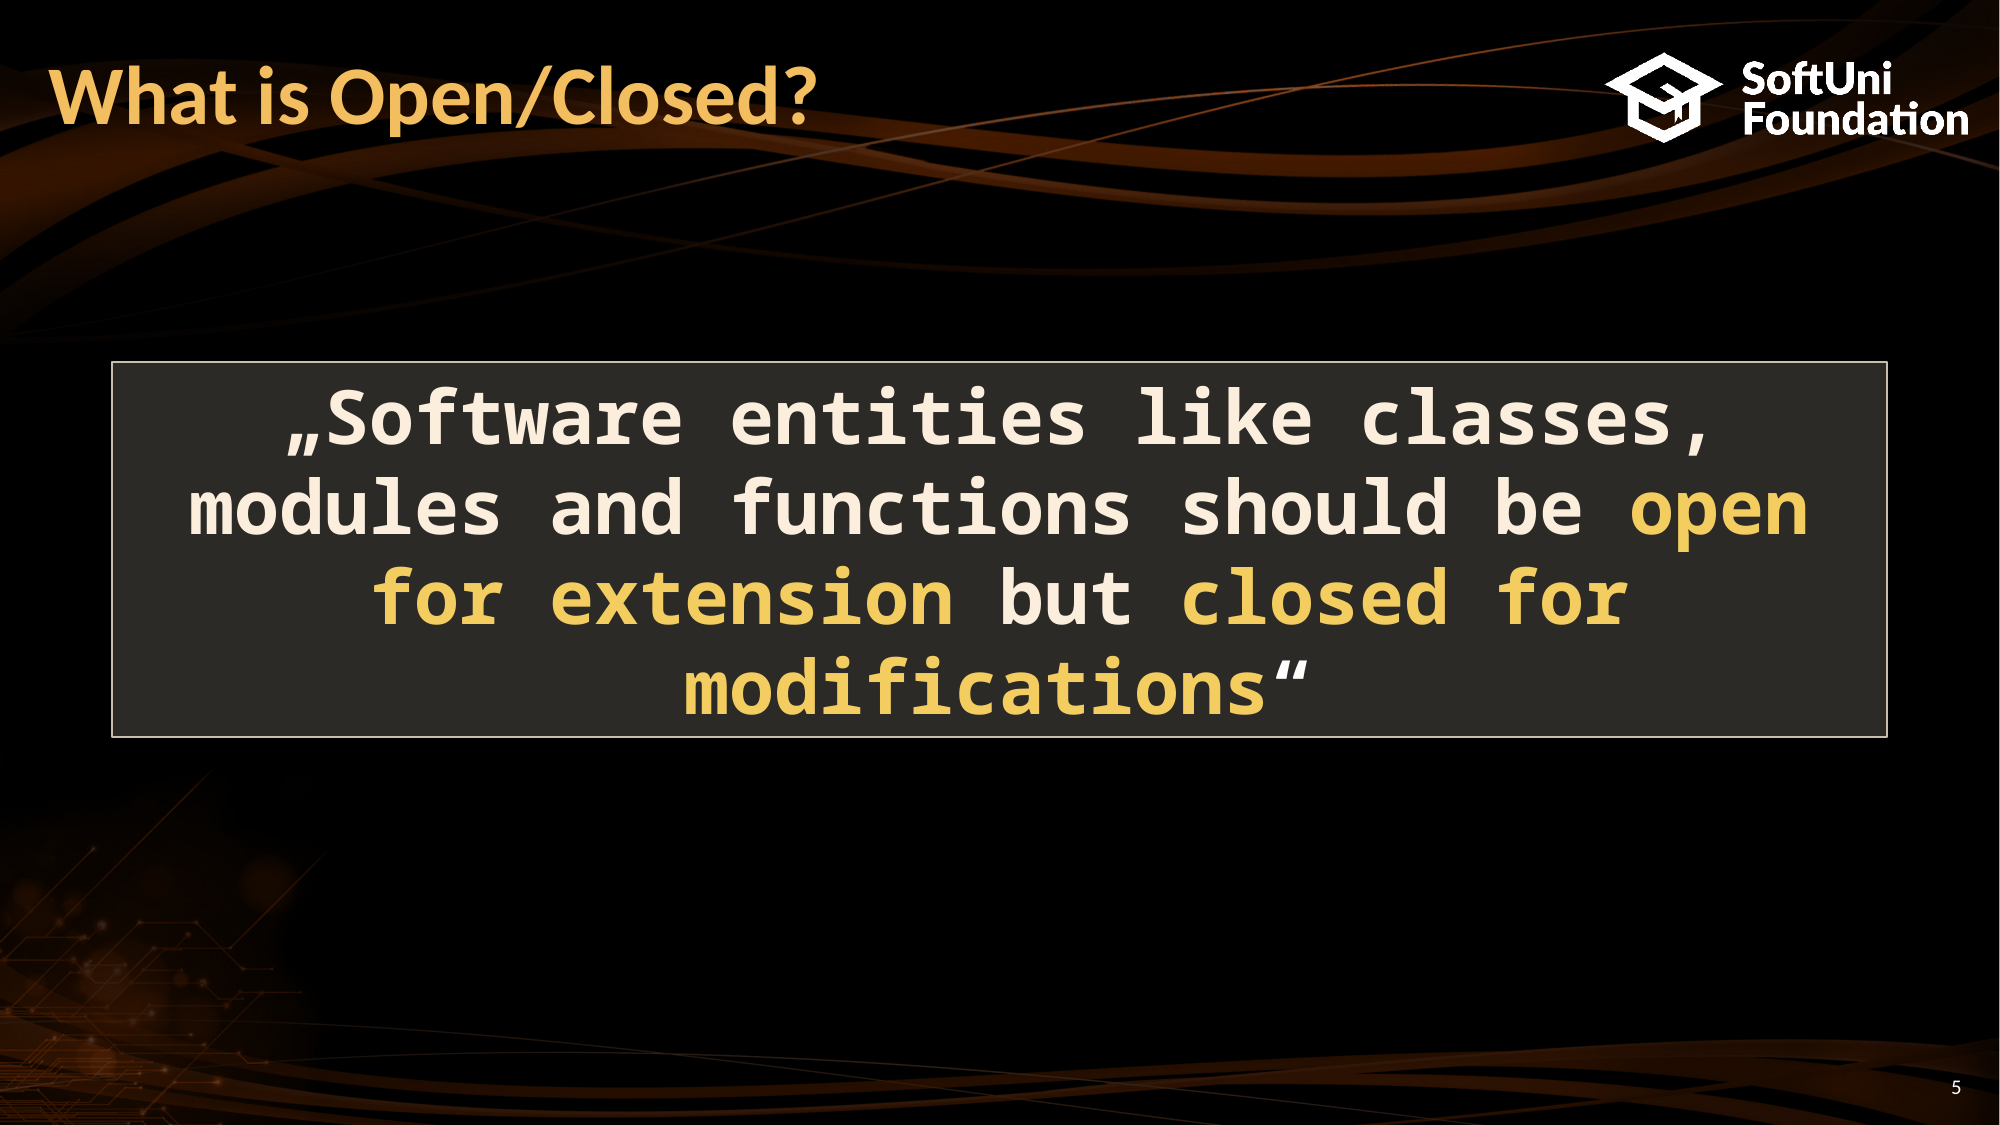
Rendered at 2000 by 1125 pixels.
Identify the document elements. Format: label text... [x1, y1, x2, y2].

title What is Open/Closed? [30, 6, 1602, 189]
slide_number 5 [1897, 1070, 1968, 1103]
picture [0, 0, 2000, 1125]
text_box „Software entities like classes, modules and functions should be open for extension but closed for modifications“ [112, 362, 1888, 738]
